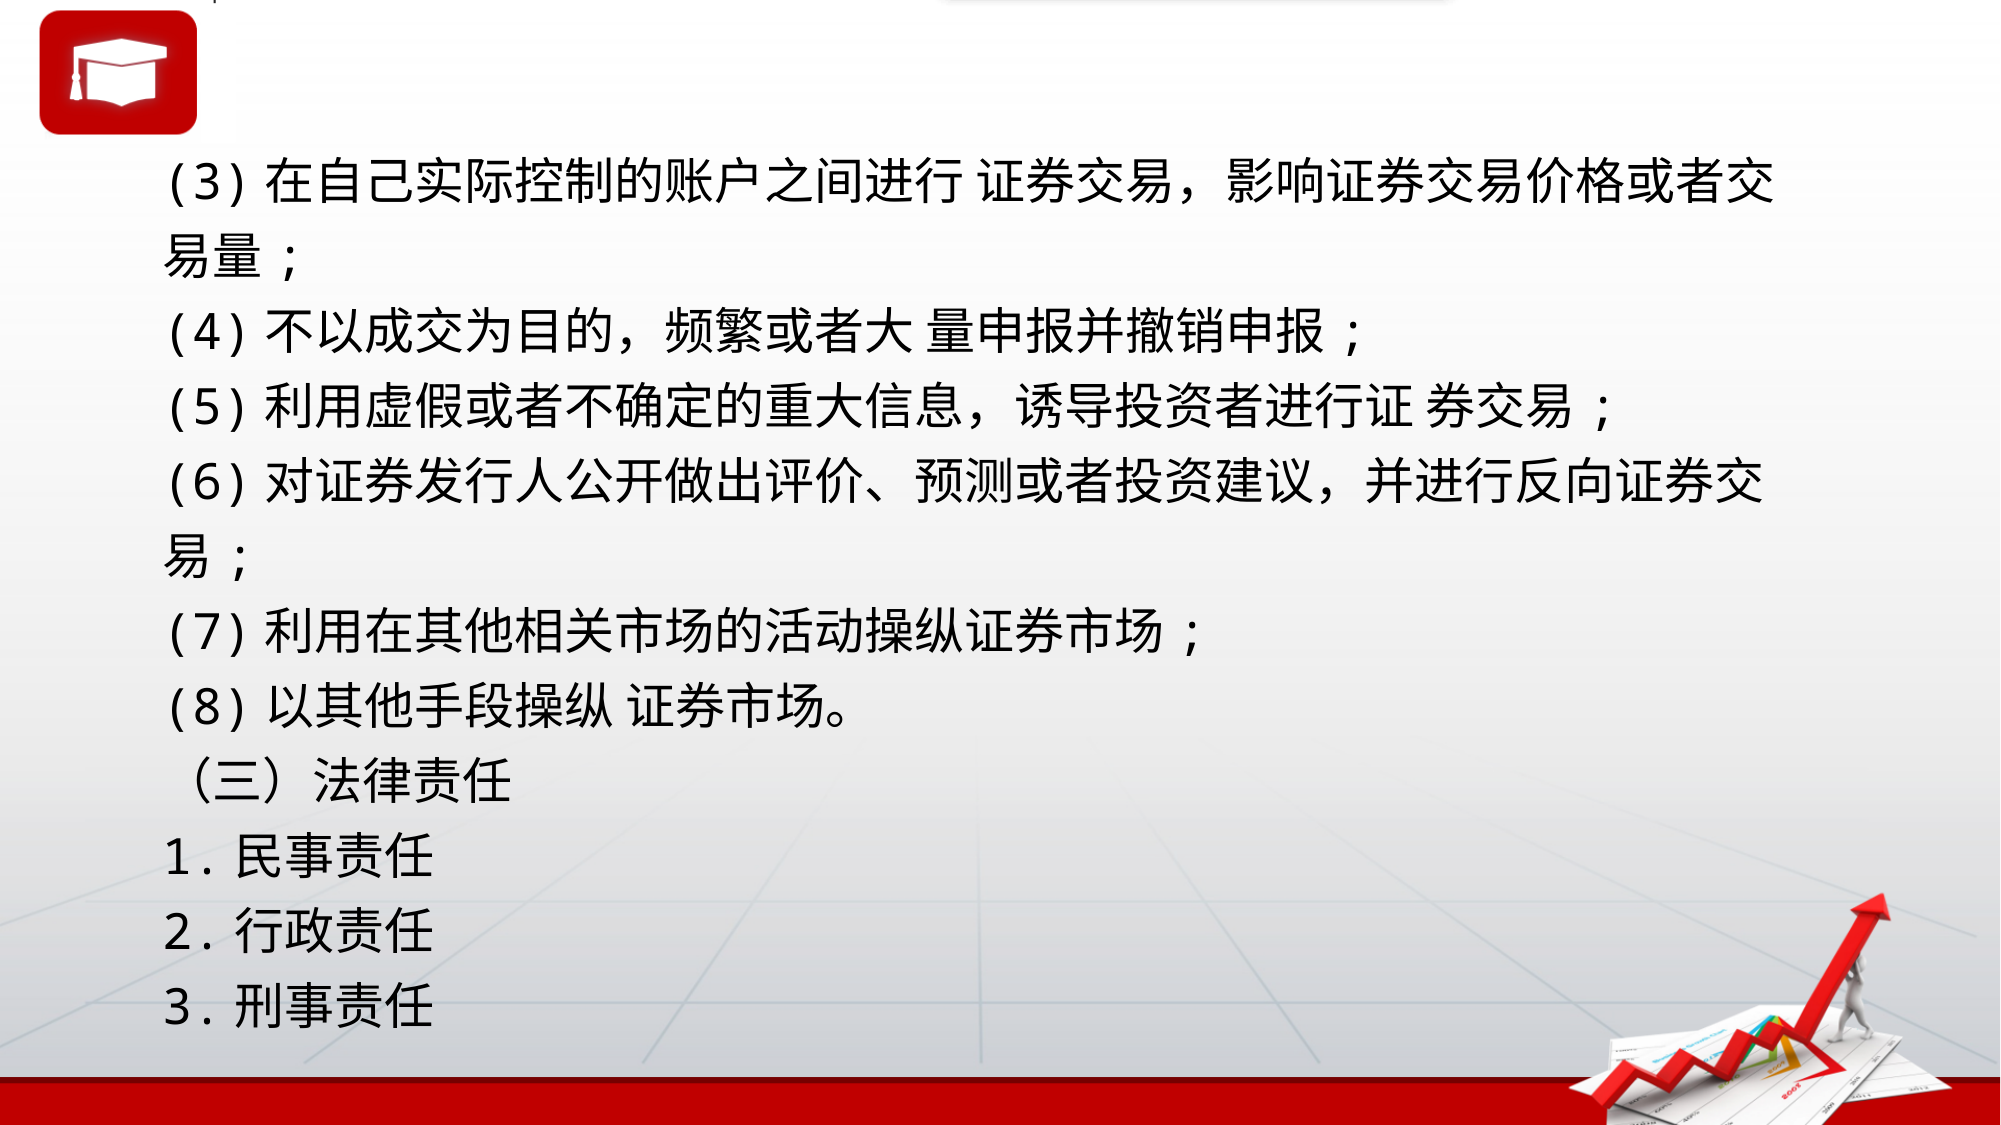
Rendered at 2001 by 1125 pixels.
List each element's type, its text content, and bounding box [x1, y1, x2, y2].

title (3)在自己实际控制的账户之间进行 证券交易，影响证券交易价格或者交易量; (4)不以成交为目的，频繁或者大 量申报并撤销申报; (5)利用虚假或者不确定的重大信息，诱导投资者进行证 券交易; (6)对证券发行人公开做出评价、预测或者投资建议，并进行反向证券交易; (7)利用在其他相关市场的活动操纵证券市场; (8)以其他手段操纵 证券市场。 （三）法律责任 1.民事责任 2.行政责任 3.刑事责任 [147, 440, 1791, 729]
picture [0, 0, 2001, 1125]
